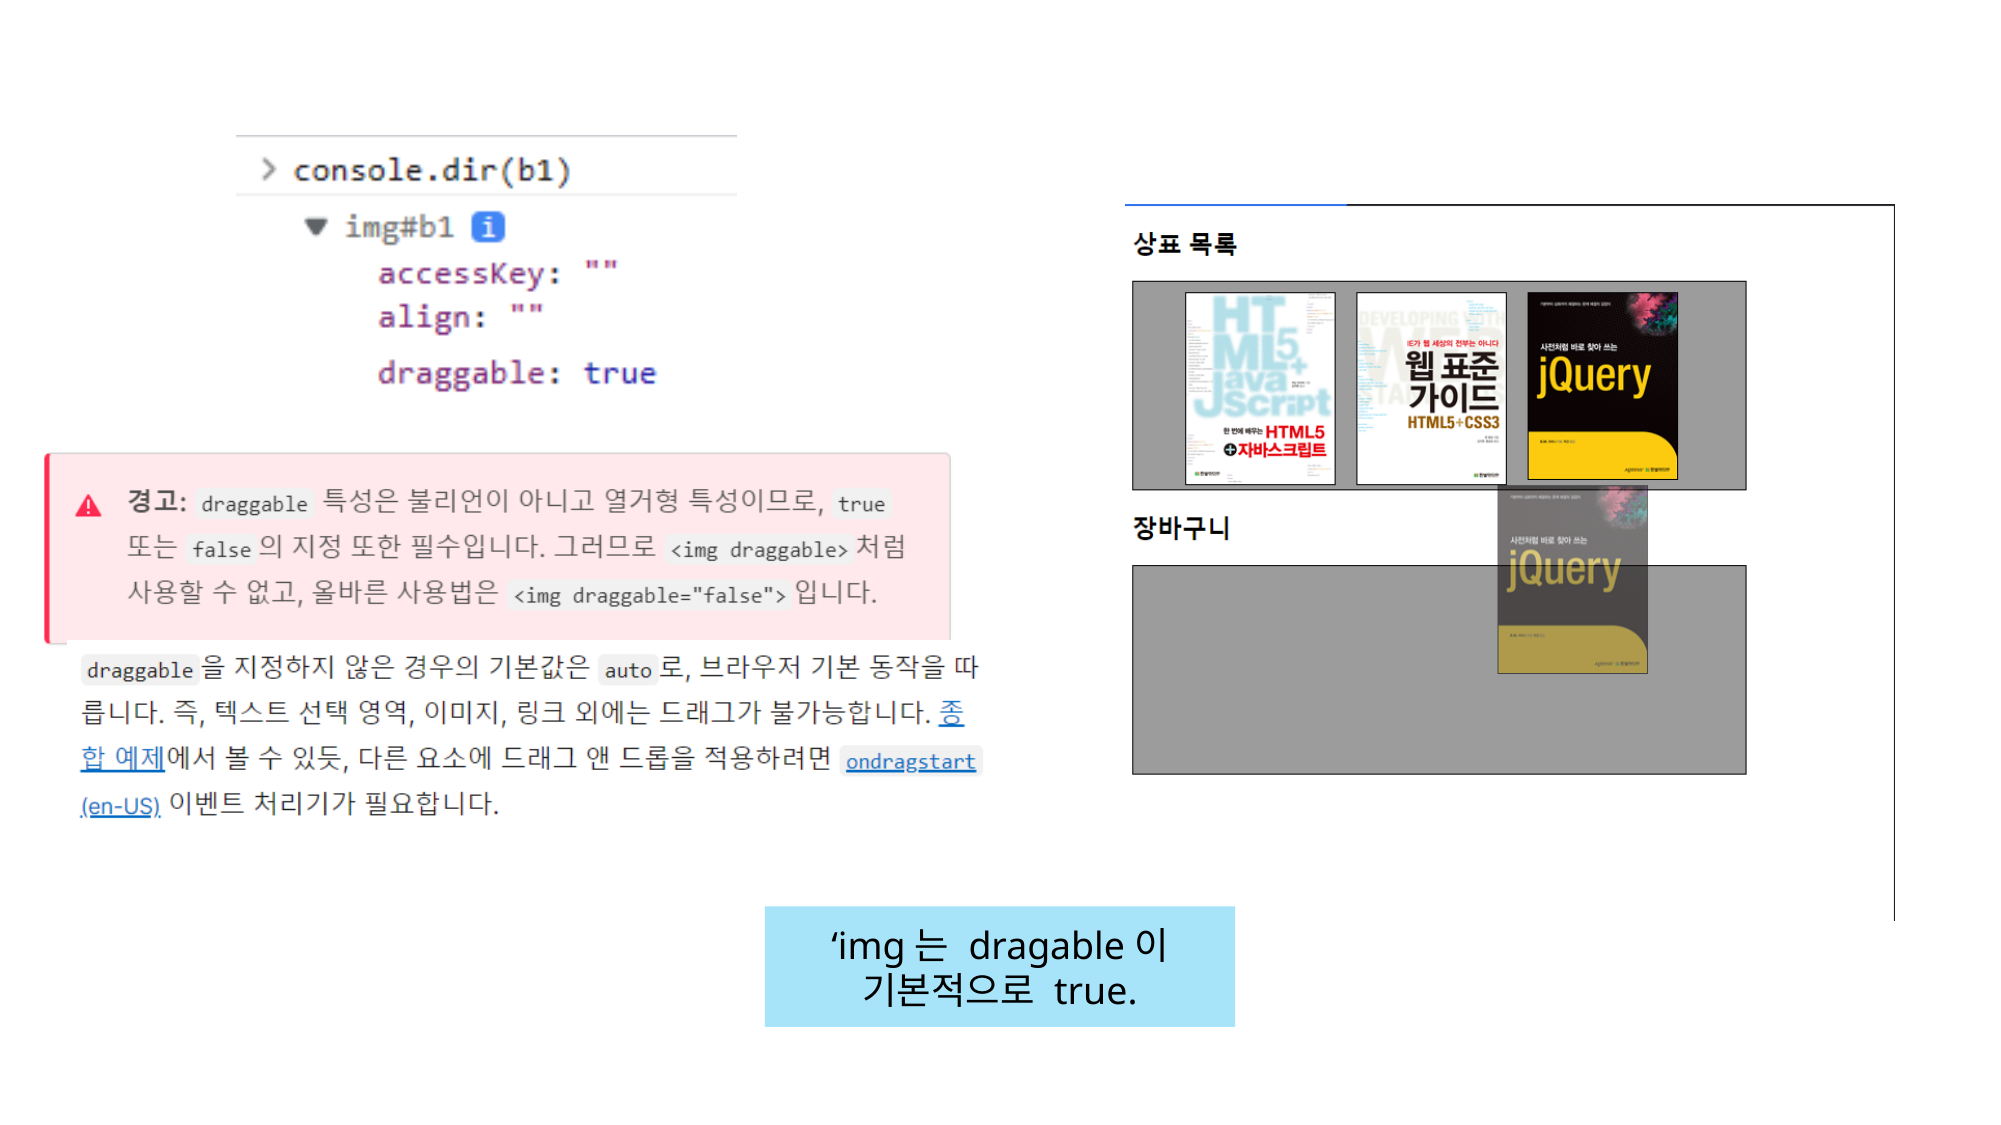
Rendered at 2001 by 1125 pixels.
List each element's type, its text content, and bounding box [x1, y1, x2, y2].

text_box ‘img는 dragable이 기본적으로 true. [764, 905, 1236, 1028]
picture [1124, 204, 1895, 921]
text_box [236, 135, 737, 400]
picture [38, 441, 991, 835]
